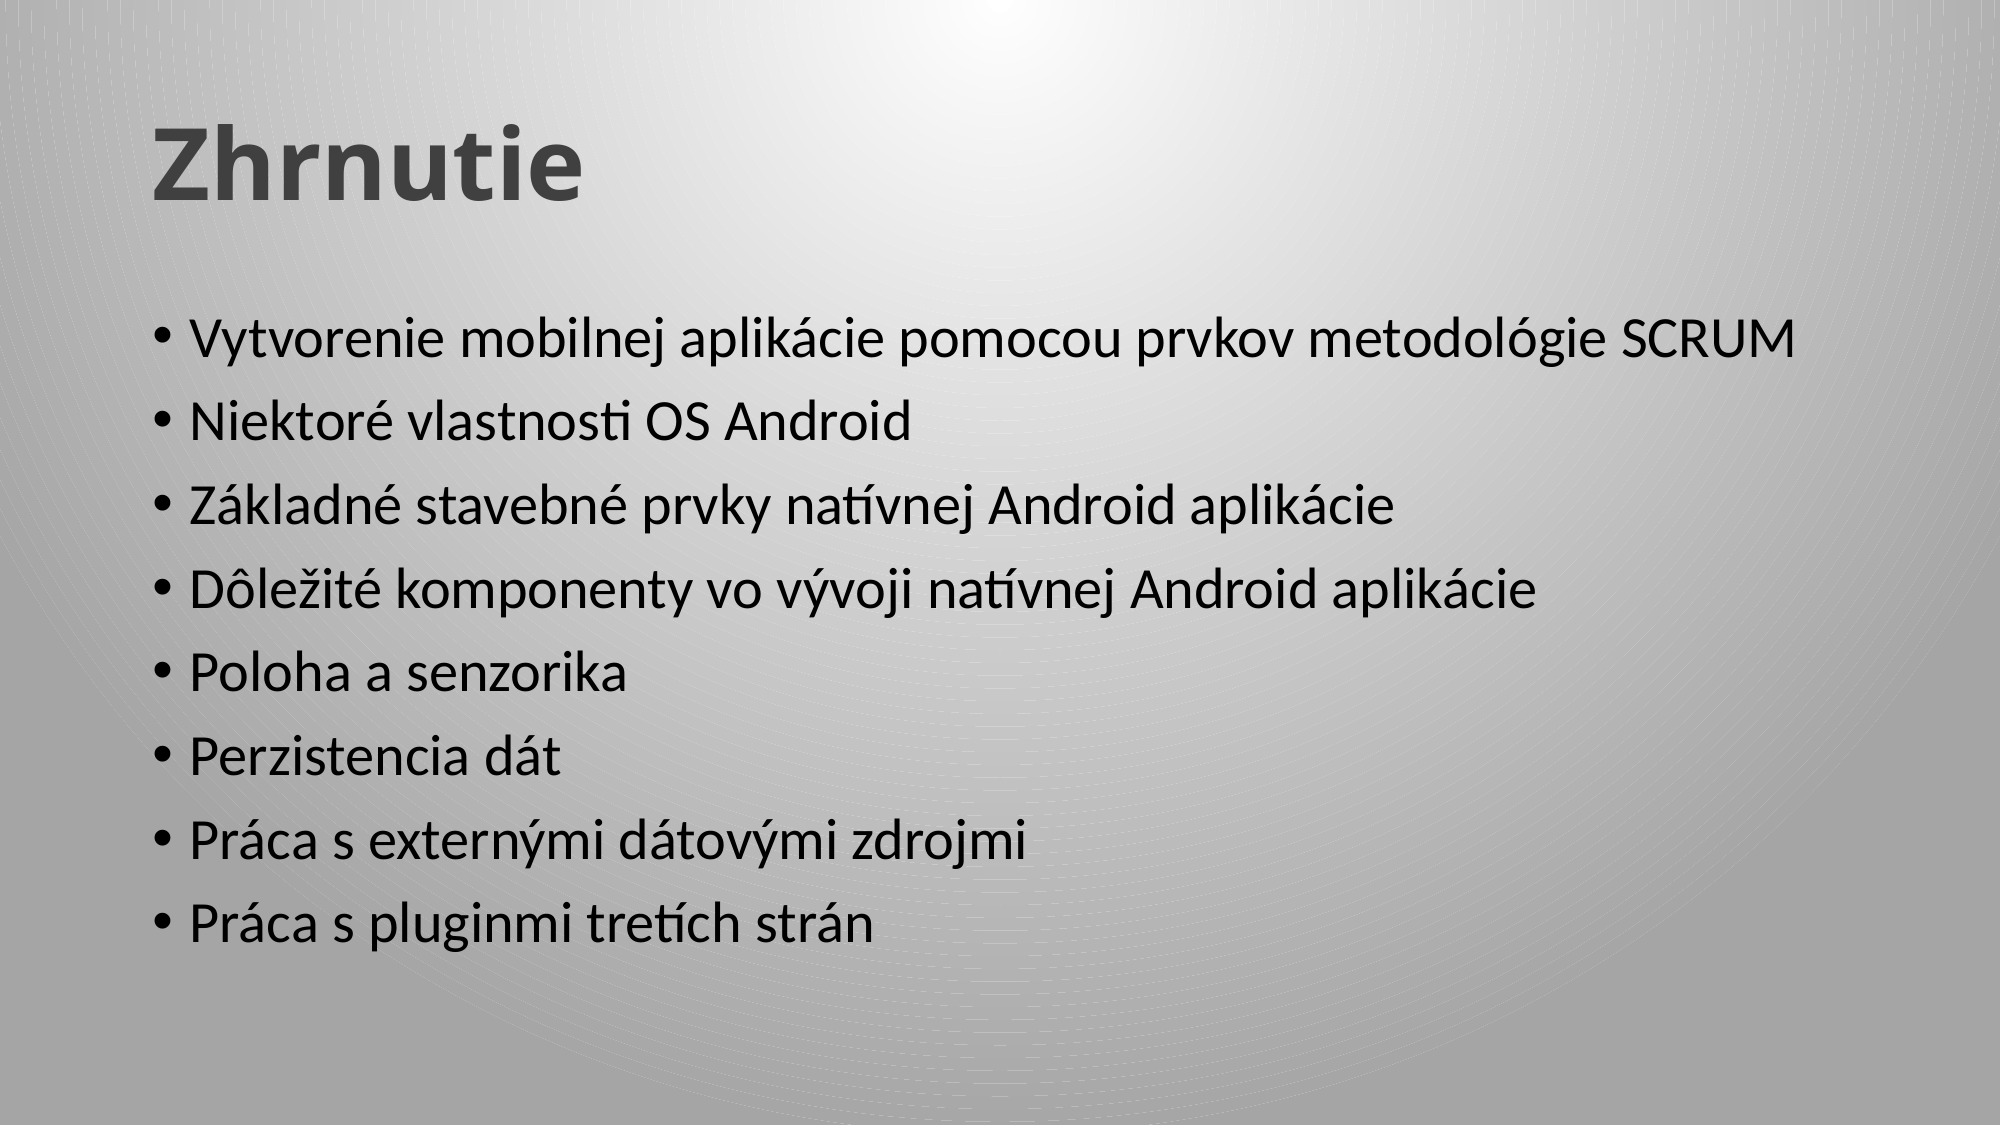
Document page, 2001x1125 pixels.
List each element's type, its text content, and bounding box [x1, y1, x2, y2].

title Zhrnutie [137, 59, 1863, 278]
list Vytvorenie mobilnej aplikácie pomocou prvkov metodológie SCRUM Niektoré vlastnosti OS Android Základné stavebné prvky natívnej Android aplikácie Dôležité komponenty vo vývoji natívnej Android aplikácie Poloha a senzorika Perzistencia dát Práca s externými dátovými zdrojmi Práca s pluginmi tretích strán [137, 299, 1863, 1086]
